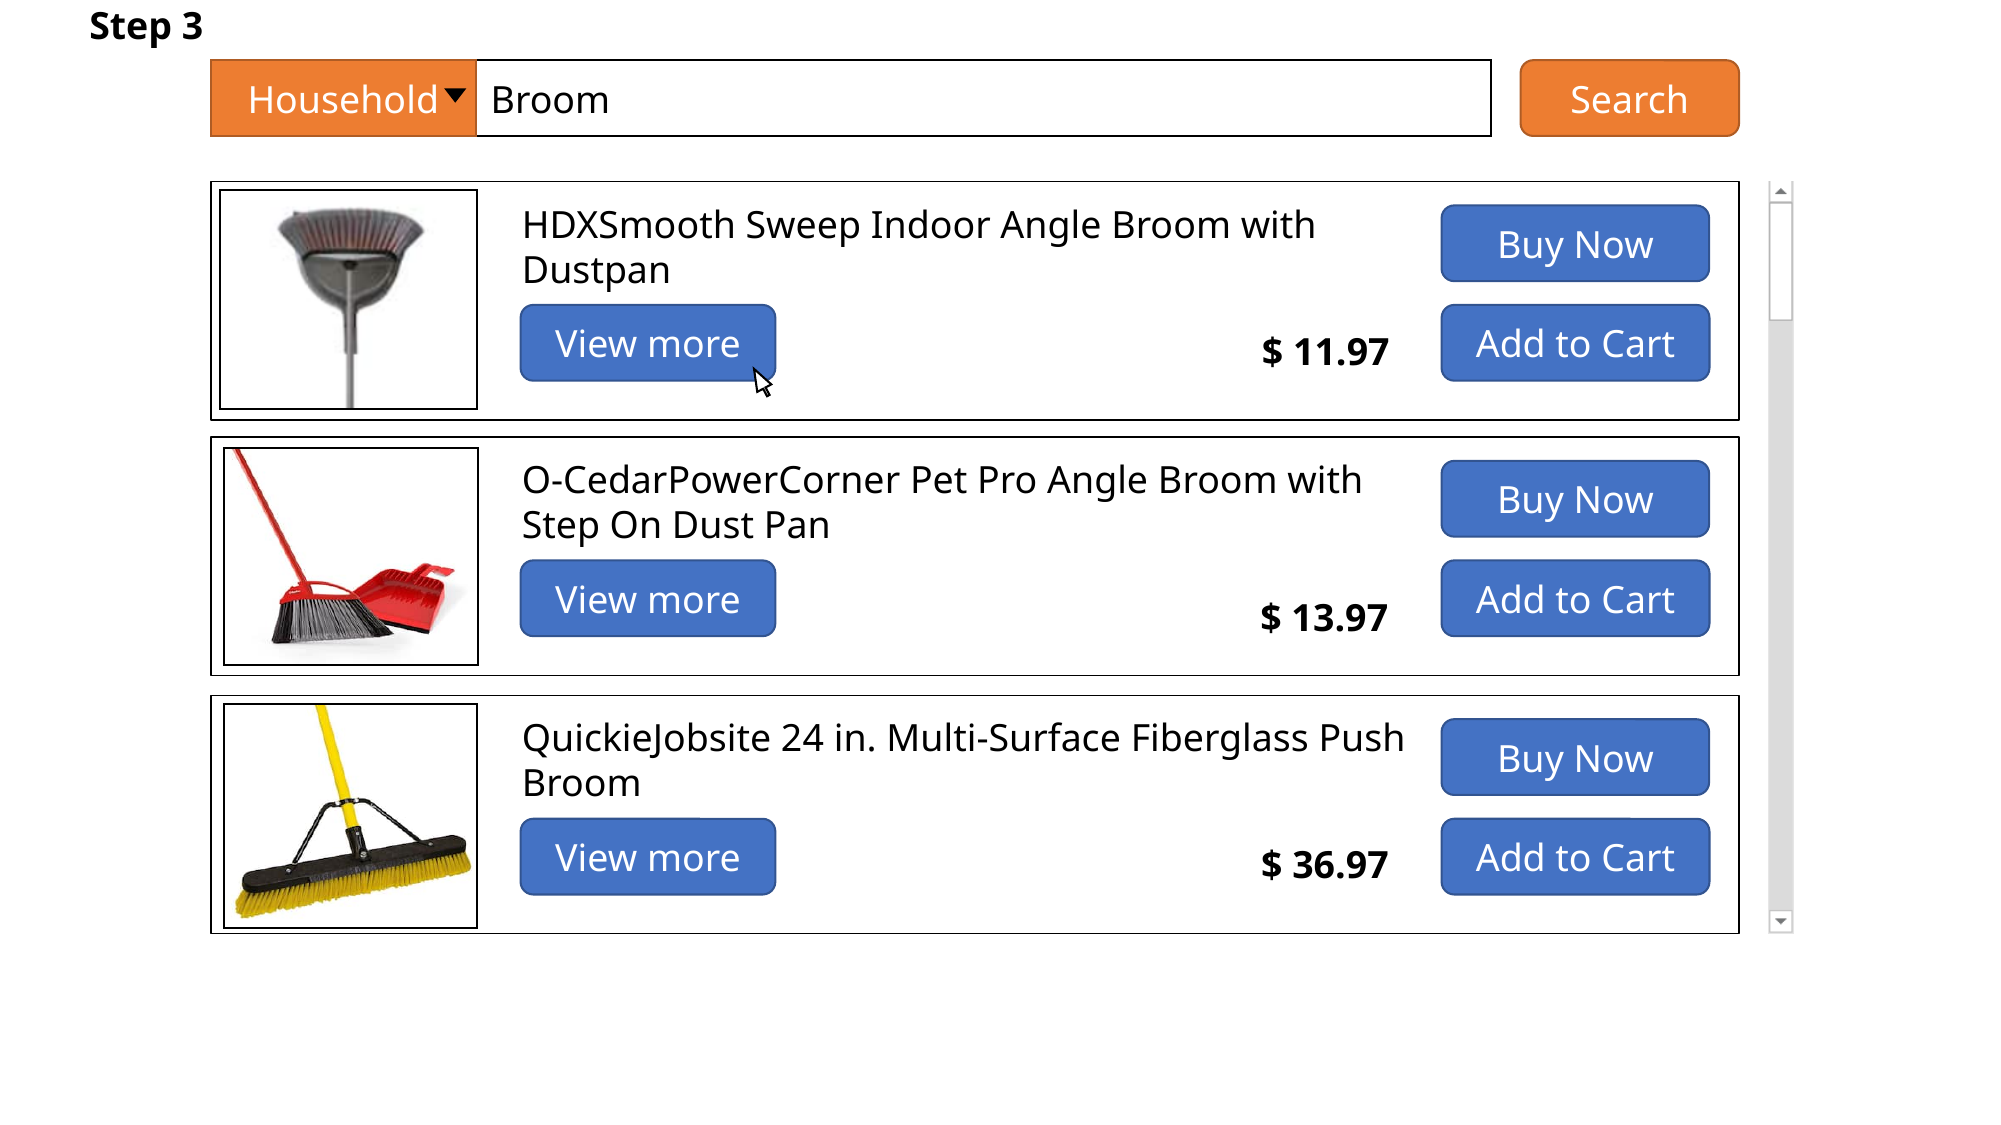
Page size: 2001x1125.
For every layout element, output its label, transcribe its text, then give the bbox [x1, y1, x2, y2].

text_box View more [519, 817, 777, 896]
text_box $ 36.97 [1246, 833, 1404, 894]
text_box $ 13.97 [1245, 586, 1404, 647]
text_box Broom [477, 59, 1492, 137]
text_box Buy Now [1440, 459, 1711, 538]
text_box [752, 366, 774, 398]
picture [1768, 181, 1795, 934]
text_box Household [210, 59, 477, 137]
text_box Add to Cart [1440, 817, 1711, 896]
text_box [210, 695, 1740, 934]
text_box Buy Now [1440, 204, 1711, 283]
text_box Buy Now [1440, 718, 1711, 796]
picture [224, 704, 476, 927]
text_box Step 3 [54, 0, 240, 55]
text_box [210, 181, 1740, 420]
text_box [444, 88, 467, 103]
text_box O-CedarPowerCorner Pet Pro Angle Broom with Step On Dust Pan [507, 448, 1429, 554]
text_box View more [519, 303, 777, 382]
text_box Add to Cart [1440, 303, 1711, 382]
text_box [210, 437, 1740, 676]
picture [221, 190, 476, 409]
text_box Add to Cart [1440, 559, 1711, 638]
picture [224, 448, 478, 664]
text_box $ 11.97 [1247, 320, 1405, 380]
text_box HDXSmooth Sweep Indoor Angle Broom with Dustpan [507, 193, 1429, 298]
text_box QuickieJobsite 24 in. Multi-Surface Fiberglass Push Broom [507, 706, 1429, 812]
text_box Search [1519, 59, 1741, 137]
text_box View more [519, 559, 777, 638]
